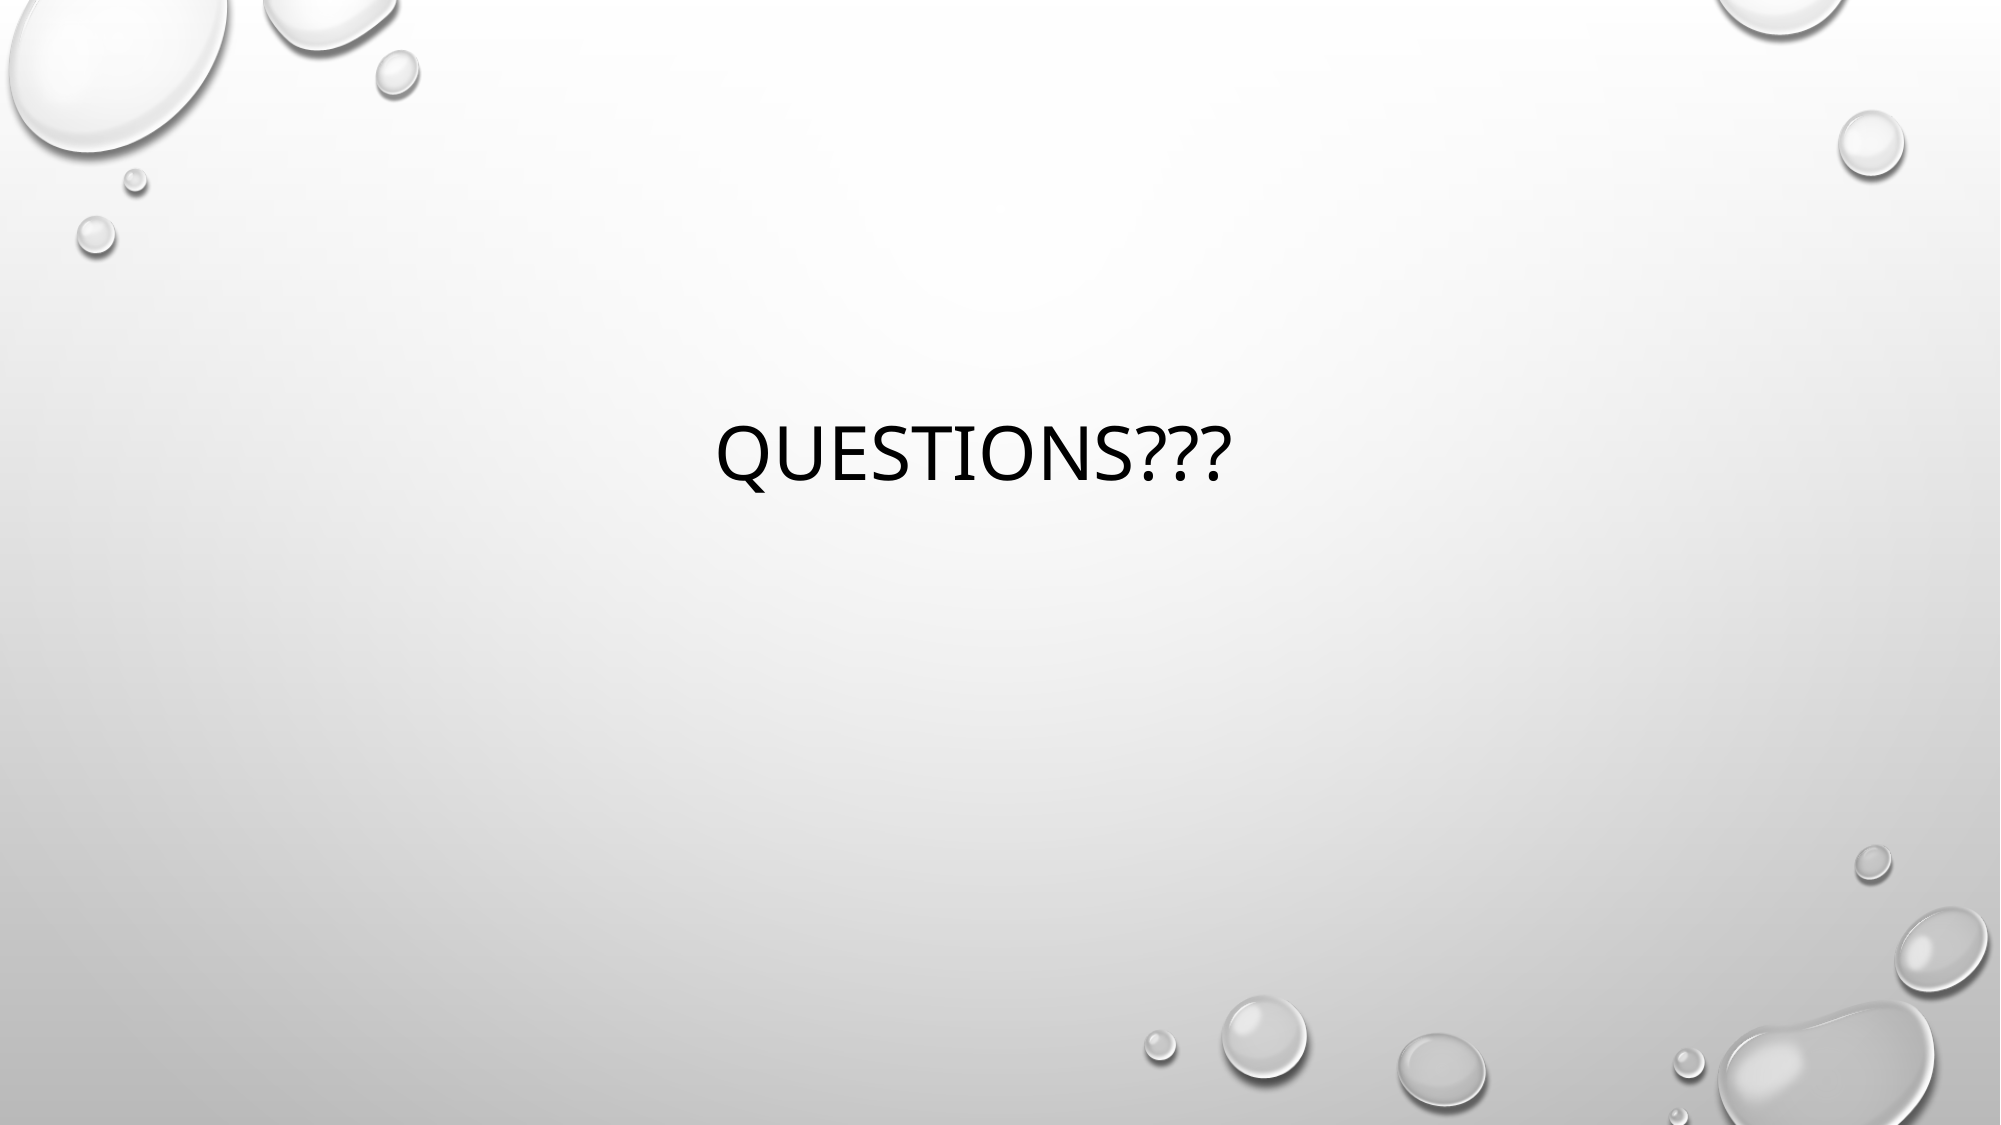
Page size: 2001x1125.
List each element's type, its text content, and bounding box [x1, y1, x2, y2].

title Questions??? [123, 325, 1824, 588]
picture [0, 0, 2000, 1125]
